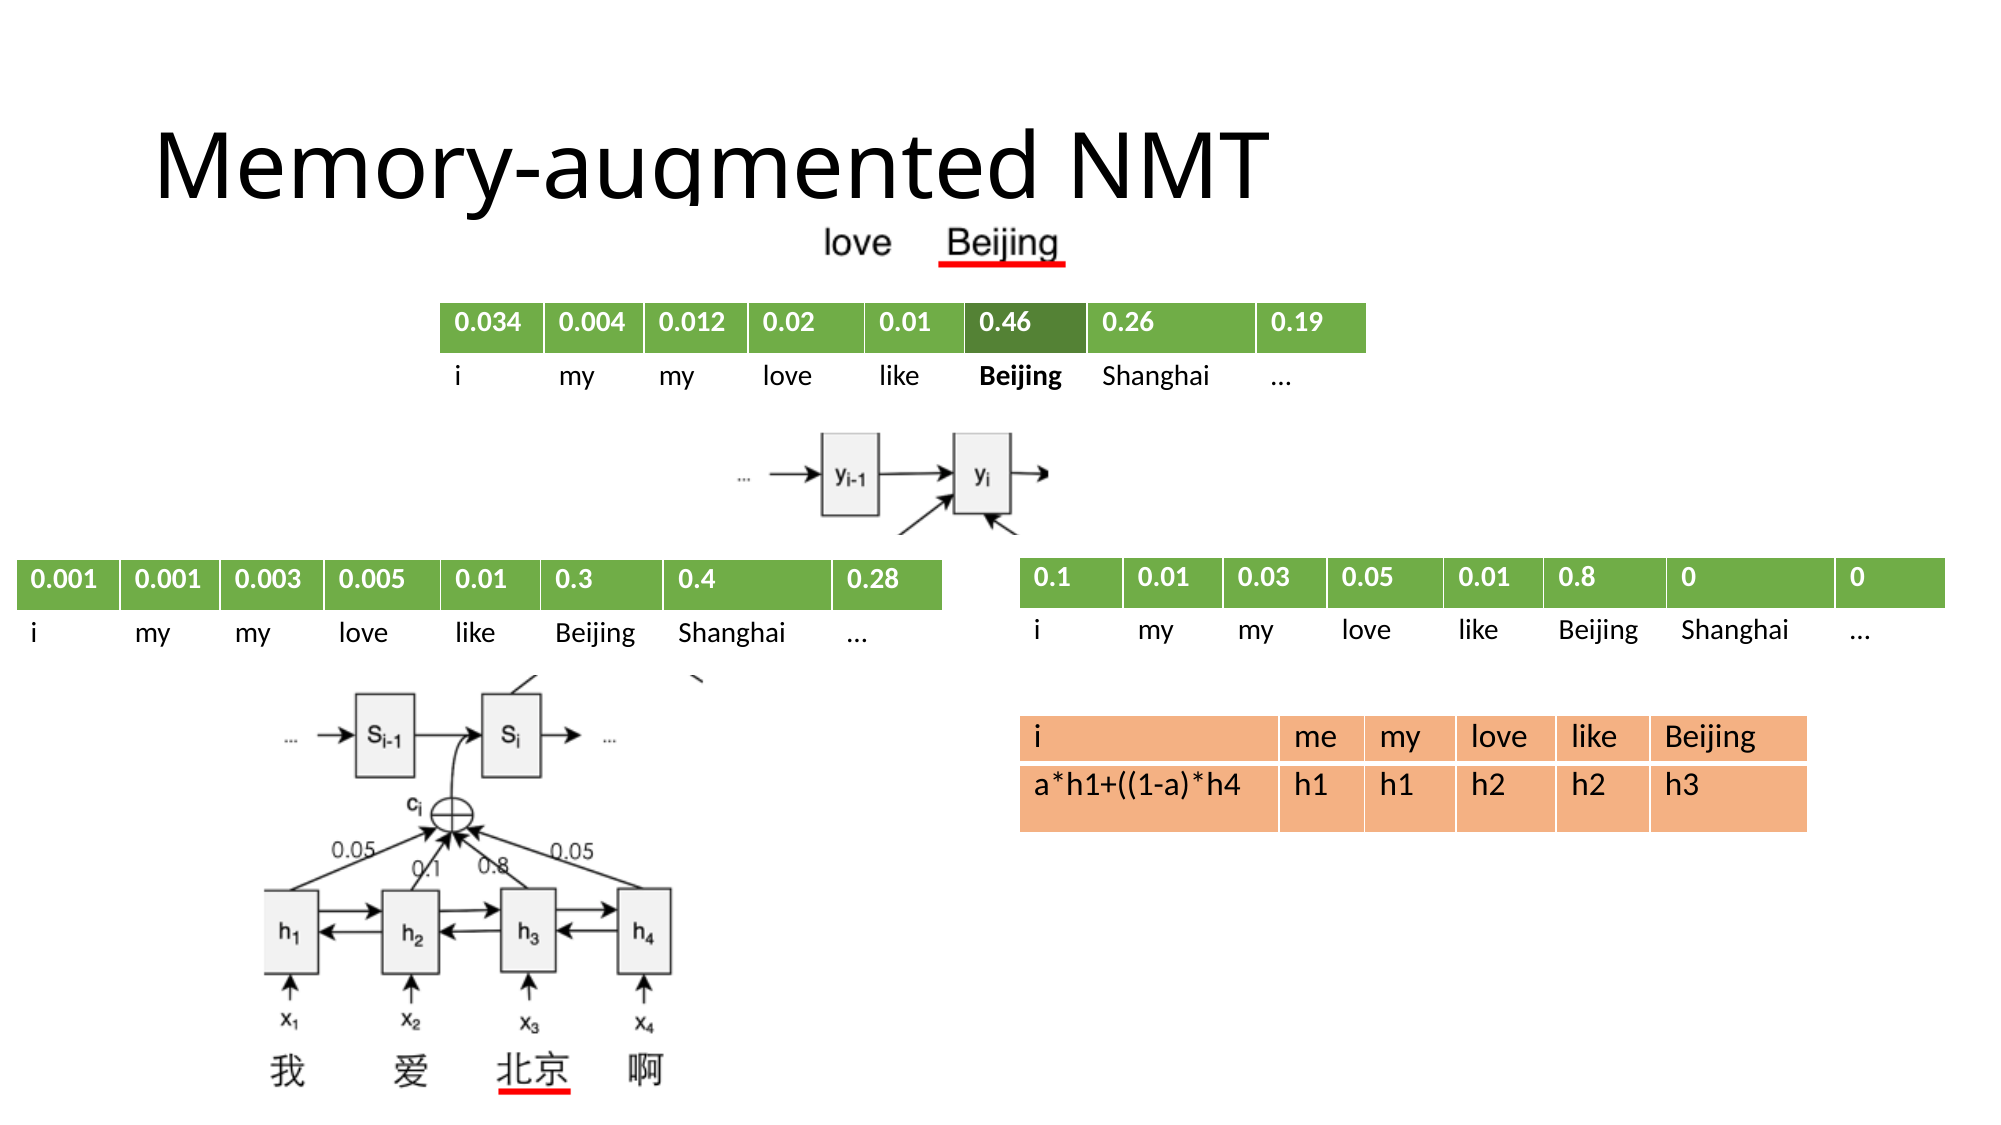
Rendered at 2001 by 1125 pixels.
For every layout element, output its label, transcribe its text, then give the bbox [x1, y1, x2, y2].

table_cell h1 [1365, 766, 1455, 832]
table_cell Shanghai [1088, 359, 1255, 407]
table_cell love [325, 615, 440, 663]
table_header 0.034 [440, 303, 543, 353]
table_header 0.01 [1444, 558, 1543, 608]
table_header 0.26 [1088, 303, 1255, 353]
table_header 0.01 [865, 303, 964, 353]
picture [592, 206, 1133, 278]
table_header 0 [1836, 558, 1945, 608]
table_cell my [645, 359, 747, 407]
table_header 0.28 [833, 560, 942, 610]
table_cell h2 [1557, 766, 1649, 832]
table_header 0.19 [1257, 303, 1366, 353]
table_header 0.05 [1328, 558, 1443, 608]
table_header i [1020, 716, 1278, 761]
table_cell my [1124, 613, 1222, 661]
table_cell Beijing [1544, 613, 1666, 661]
table_cell my [1224, 613, 1326, 661]
table_header my [1365, 716, 1455, 761]
table_cell my [545, 359, 643, 407]
table_cell h1 [1280, 766, 1364, 832]
table_header like [1557, 716, 1649, 761]
table_header 0.001 [17, 560, 119, 610]
table_header 0.03 [1224, 558, 1326, 608]
table_cell my [121, 615, 219, 663]
table_header 0.004 [545, 303, 643, 353]
table_header love [1457, 716, 1555, 761]
table_header 0.001 [121, 560, 219, 610]
table_cell like [441, 615, 540, 663]
table_cell a*h1+((1-a)*h4 [1020, 766, 1278, 832]
table_cell h2 [1457, 766, 1555, 832]
table_cell like [865, 359, 964, 407]
table_header 0.005 [325, 560, 440, 610]
table_header 0.02 [749, 303, 864, 353]
table_cell Beijing [965, 359, 1086, 407]
picture [583, 428, 1123, 535]
table_cell like [1444, 613, 1543, 661]
table_cell i [17, 615, 119, 663]
table_cell love [749, 359, 864, 407]
table_header Beijing [1651, 716, 1807, 761]
table_header me [1280, 716, 1364, 761]
table_cell love [1328, 613, 1443, 661]
table_header 0.003 [221, 560, 323, 610]
table_header 0.012 [645, 303, 747, 353]
table_cell Beijing [541, 615, 662, 663]
table_cell … [1836, 613, 1945, 661]
picture [237, 675, 778, 1125]
table_cell Shanghai [664, 615, 831, 663]
table_cell … [833, 615, 942, 663]
table_cell i [1020, 613, 1122, 661]
table_header 0.01 [1124, 558, 1222, 608]
table_cell i [440, 359, 543, 407]
table_cell … [1257, 359, 1366, 407]
table_header 0.4 [664, 560, 831, 610]
title Memory-augmented NMT [137, 59, 1863, 278]
table_cell h3 [1651, 766, 1807, 832]
table_header 0 [1667, 558, 1834, 608]
table_header 0.1 [1020, 558, 1122, 608]
table_header 0.46 [965, 303, 1086, 353]
table_header 0.01 [441, 560, 540, 610]
table_cell Shanghai [1667, 613, 1834, 661]
table_header 0.8 [1544, 558, 1666, 608]
table_header 0.3 [541, 560, 662, 610]
table_cell my [221, 615, 323, 663]
